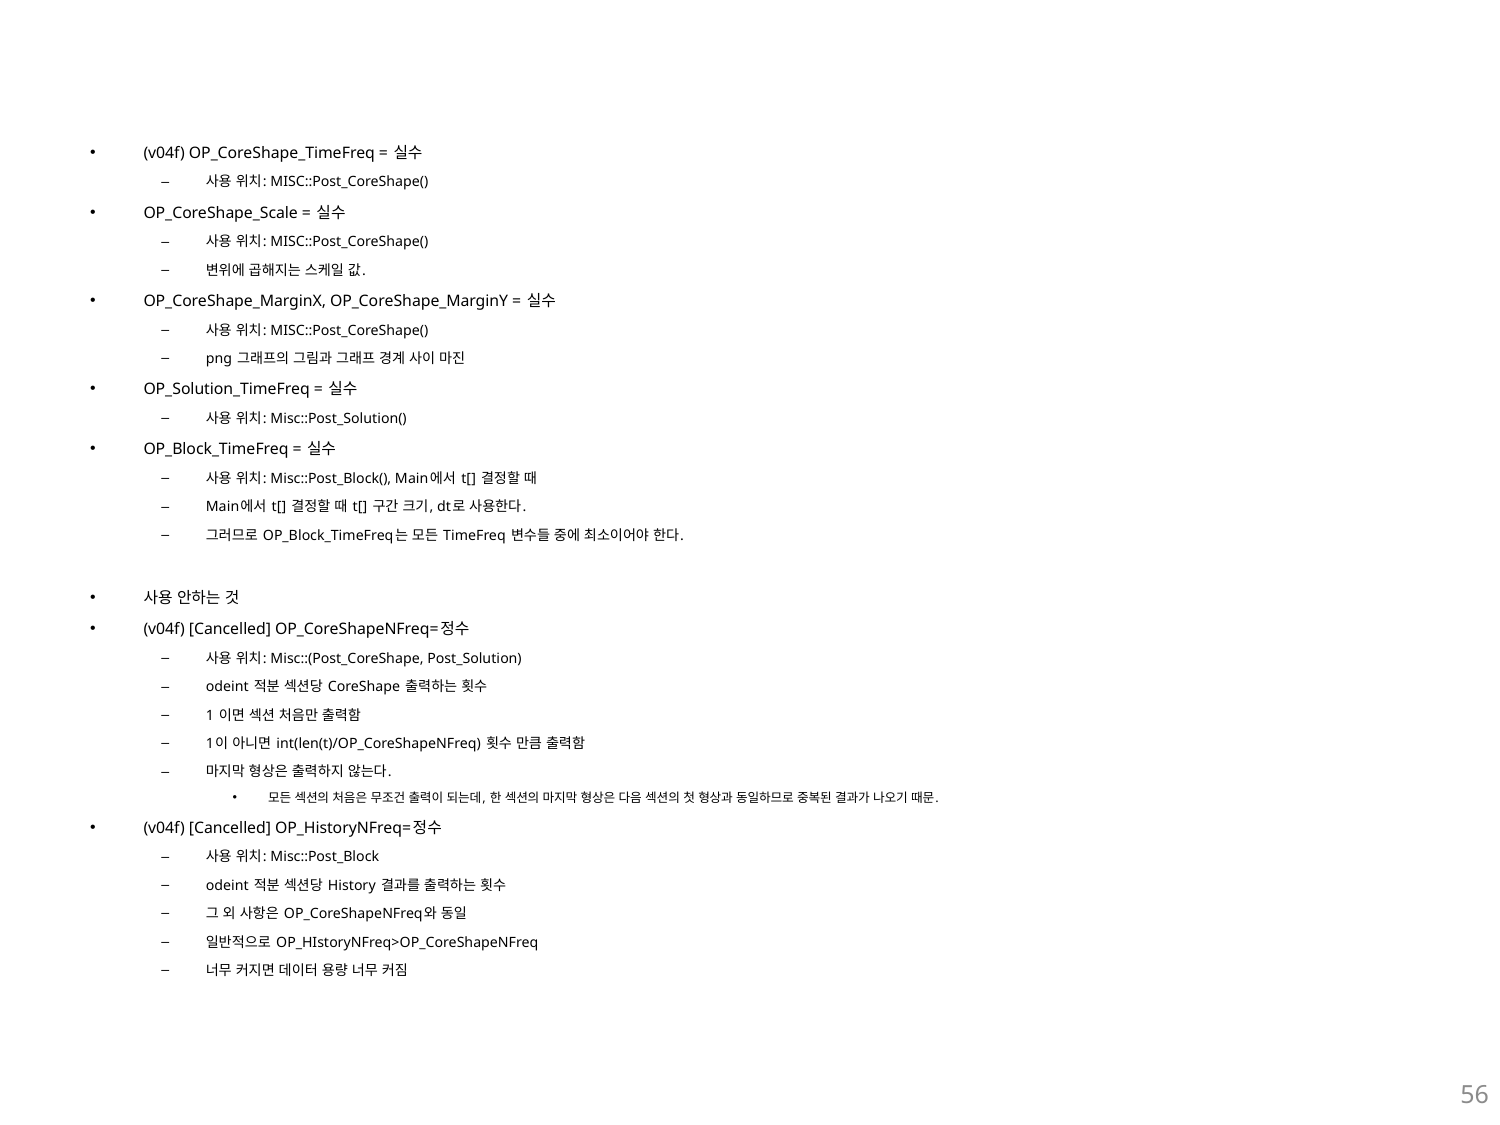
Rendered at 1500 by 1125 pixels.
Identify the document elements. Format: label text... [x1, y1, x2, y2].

list (v04f) OP_CoreShape_TimeFreq = 실수 사용 위치: MISC::Post_CoreShape() OP_CoreShape_Scale = 실수 사용 위치: MISC::Post_CoreShape() 변위에 곱해지는 스케일 값. OP_CoreShape_MarginX, OP_CoreShape_MarginY = 실수 사용 위치: MISC::Post_CoreShape() png 그래프의 그림과 그래프 경계 사이 마진 OP_Solution_TimeFreq = 실수 사용 위치: Misc::Post_Solution() OP_Block_TimeFreq = 실수 사용 위치: Misc::Post_Block(), Main에서 t[] 결정할 때 Main에서 t[] 결정할 때 t[] 구간 크기, dt로 사용한다. 그러므로 OP_Block_TimeFreq는 모든 TimeFreq 변수들 중에 최소이어야 한다. 사용 안하는 것 (v04f) [Cancelled] OP_CoreShapeNFreq=정수 사용 위치: Misc::(Post_CoreShape, Post_Solution) odeint 적분 섹션당 CoreShape 출력하는 횟수 1 이면 섹션 처음만 출력함 1이 아니면 int(len(t)/OP_CoreShapeNFreq) 횟수 만큼 출력함 마지막 형상은 출력하지 않는다. 모든 섹션의 처음은 무조건 출력이 되는데, 한 섹션의 마지막 형상은 다음 섹션의 첫 형상과 동일하므로 중복된 결과가 나오기 때문. (v04f) [Cancelled] OP_HistoryNFreq=정수 사용 위치: Misc::Post_Block odeint 적분 섹션당 History 결과를 출력하는 횟수 그 외 사항은 OP_CoreShapeNFreq와 동일 일반적으로 OP_HIstoryNFreq>OP_CoreShapeNFreq 너무 커지면 데이터 용량 너무 커짐 [75, 125, 1425, 1005]
slide_number 56 [1153, 1065, 1500, 1125]
